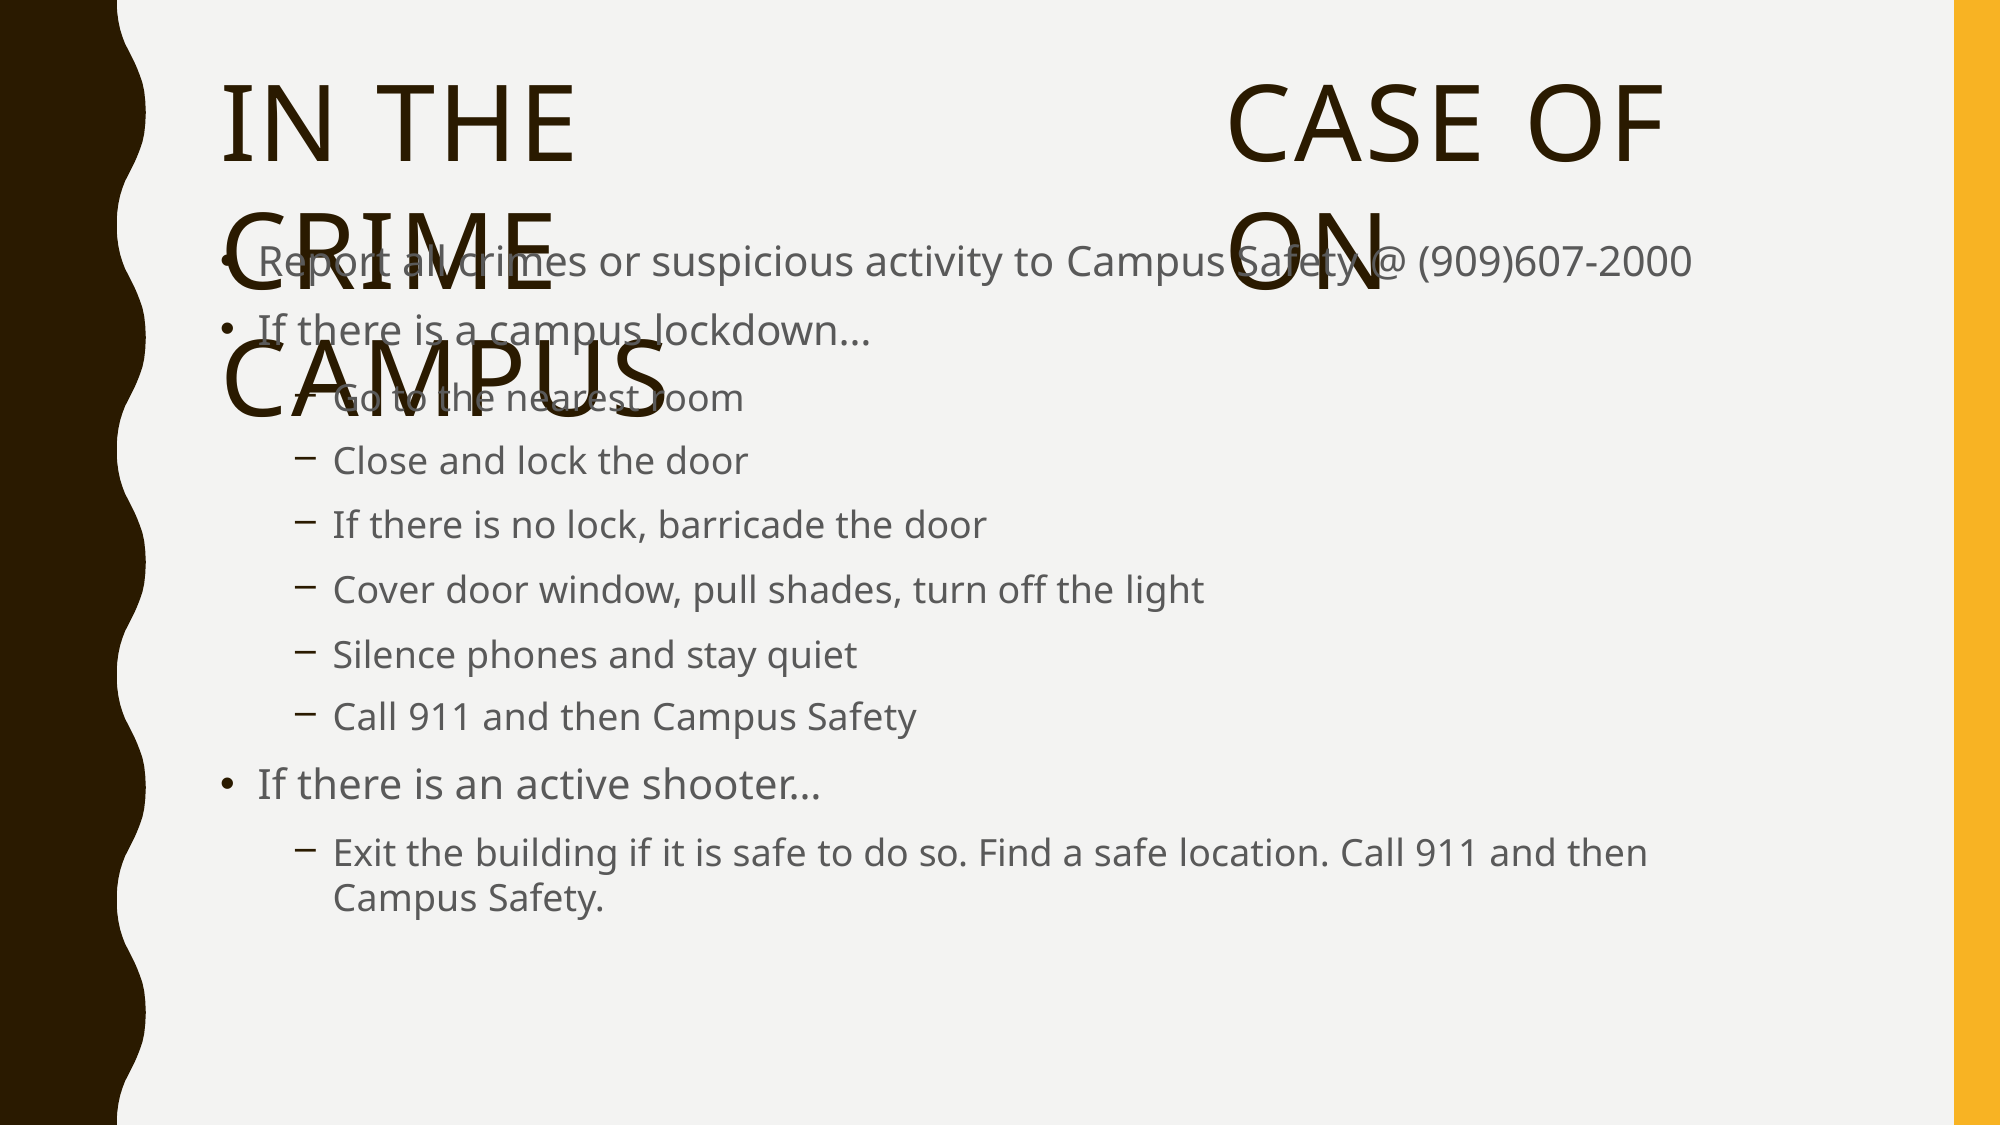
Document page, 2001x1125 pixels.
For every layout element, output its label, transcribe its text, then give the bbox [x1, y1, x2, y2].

title IN THE CASE OF CRIME ON CAMPUS [218, 55, 1749, 439]
text_box Report all crimes or suspicious activity to Campus Safety @ (909)607-2000 If there is a campus lockdown… Go to the nearest room Close and lock the door If there is no lock, barricade the door Cover door window, pull shades, turn off the light Silence phones and stay quiet Call 911 and then Campus Safety If there is an active shooter… Exit the building if it is safe to do so. Find a safe location. Call 911 and then Campus Safety. [218, 234, 1708, 919]
